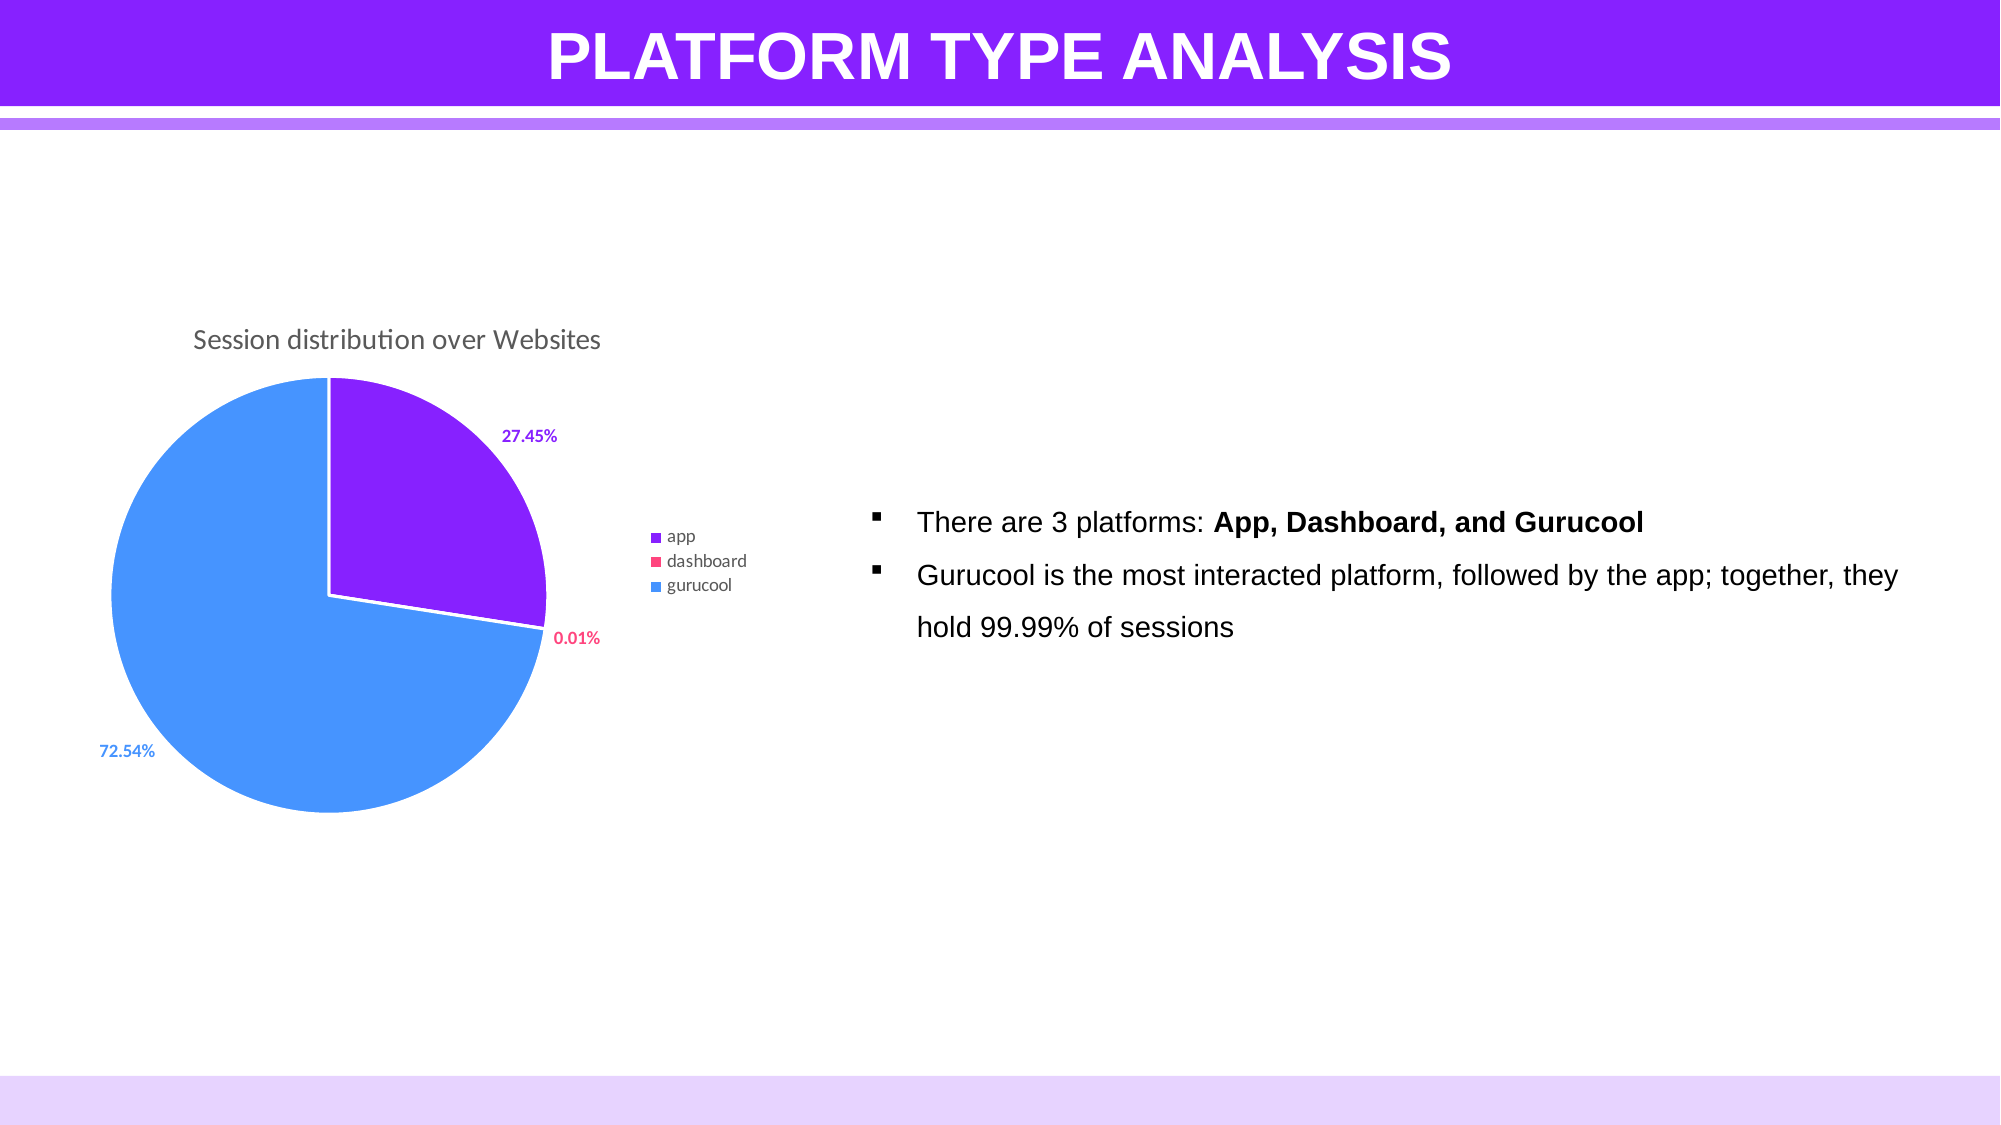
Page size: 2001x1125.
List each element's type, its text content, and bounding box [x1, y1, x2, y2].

text_box PLATFORM TYPE ANALYSIS [500, 5, 1500, 100]
text_box There are 3 platforms: App, Dashboard, and Gurucool Gurucool is the most interacted platform, followed by the app; together, they hold 99.99% of sessions [855, 478, 1935, 651]
chart [29, 300, 766, 825]
